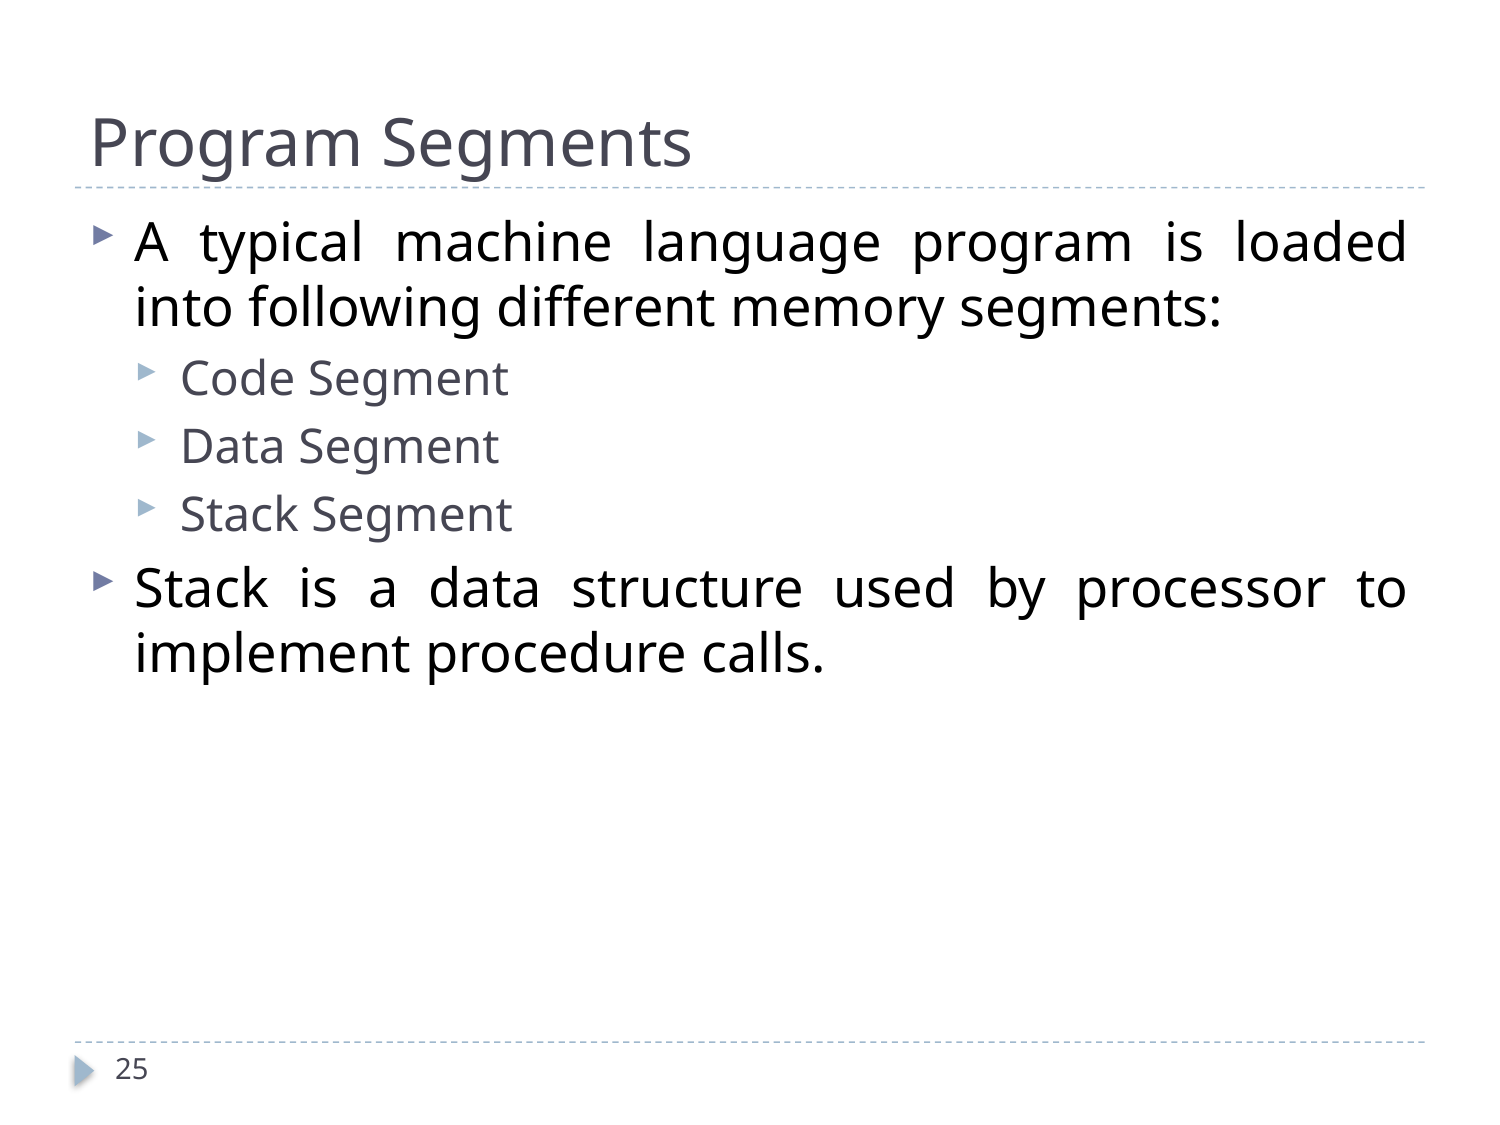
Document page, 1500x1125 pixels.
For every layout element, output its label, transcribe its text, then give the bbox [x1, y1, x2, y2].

text_box Program Segments [74, 24, 1425, 188]
text_box A typical machine language program is loaded into following different memory segments: Code Segment Data Segment Stack Segment Stack is a data structure used by processor to implement procedure calls. [74, 199, 1425, 1010]
text_box 24 [100, 1042, 426, 1103]
